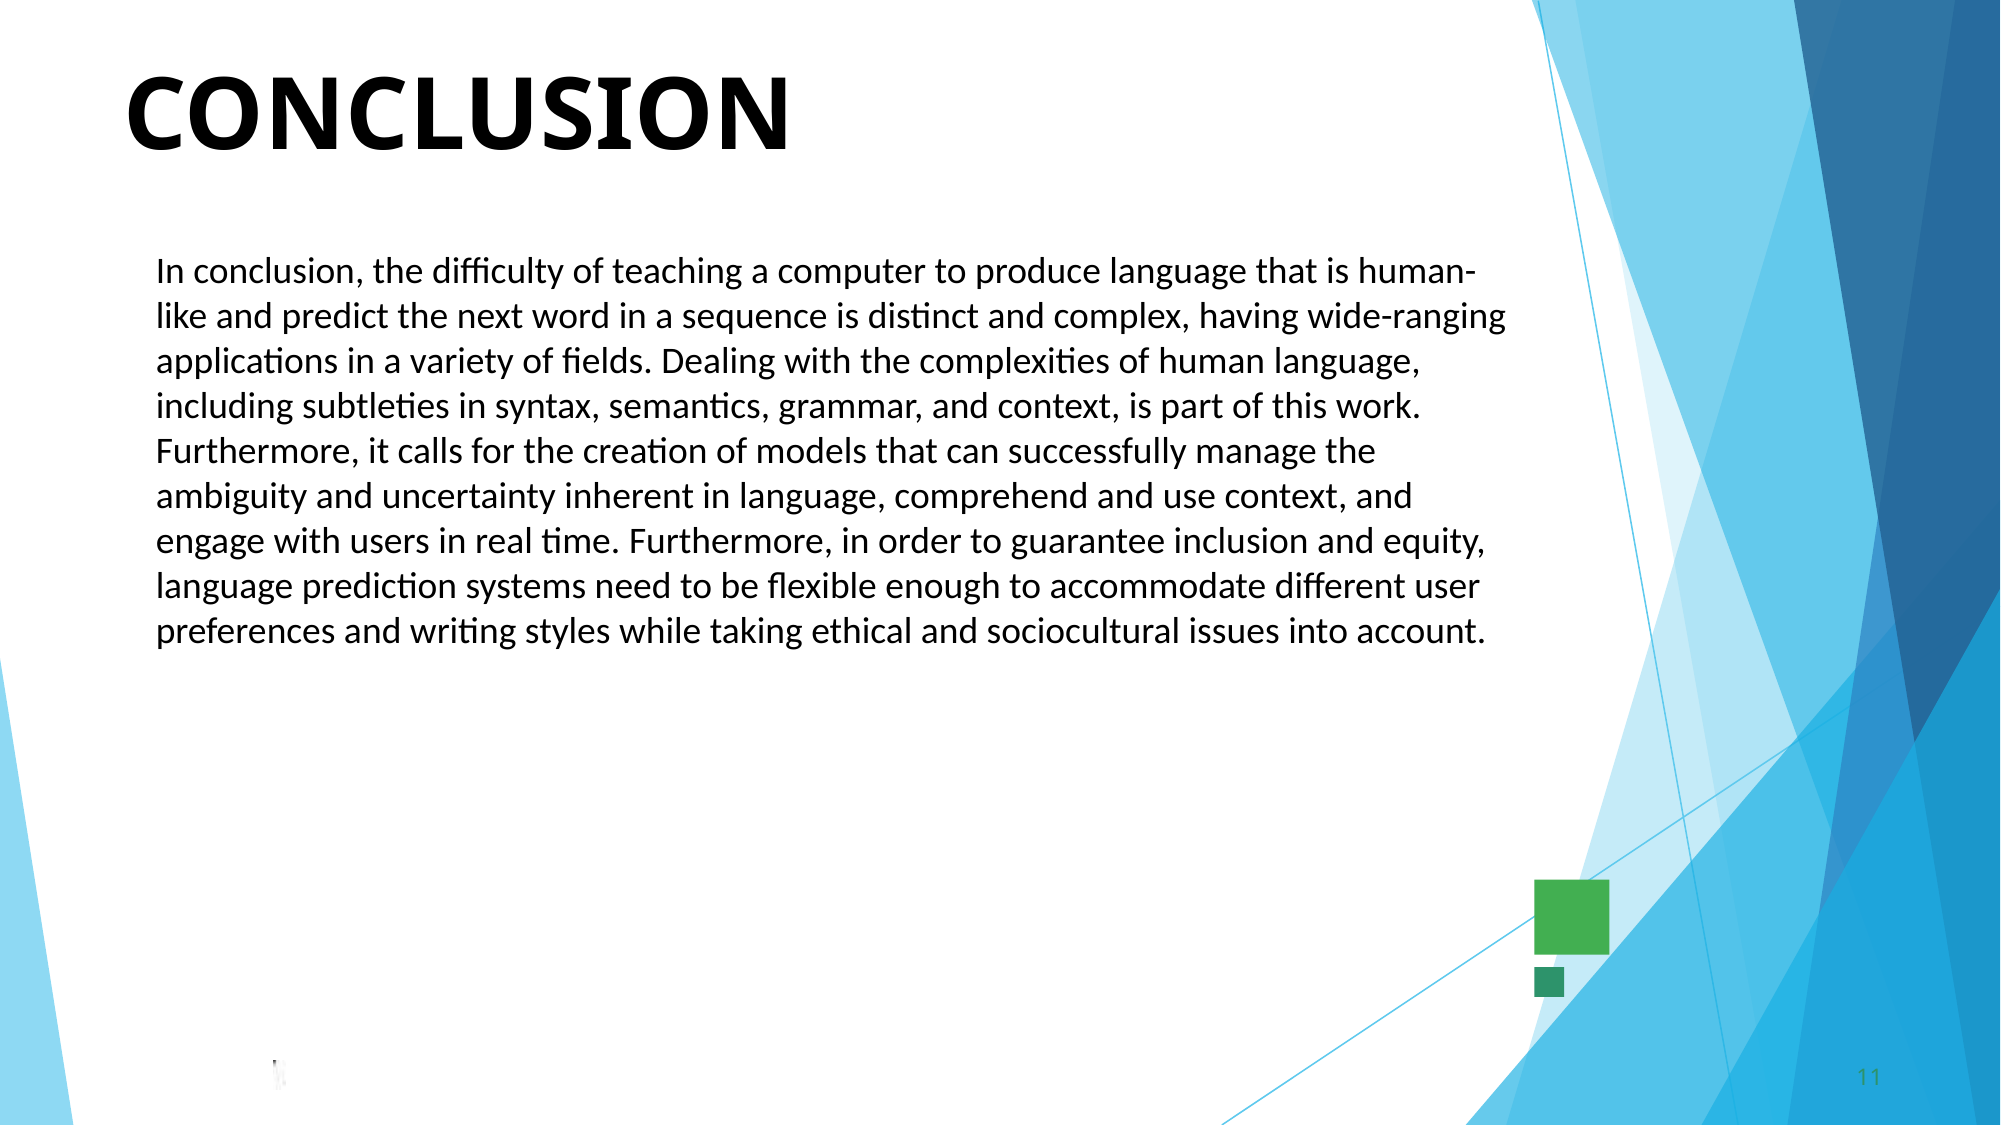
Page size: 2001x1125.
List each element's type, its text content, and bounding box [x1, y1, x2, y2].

text_box In conclusion, the difficulty of teaching a computer to produce language that is human-like and predict the next word in a sequence is distinct and complex, having wide-ranging applications in a variety of fields. Dealing with the complexities of human language, including subtleties in syntax, semantics, grammar, and context, is part of this work. Furthermore, it calls for the creation of models that can successfully manage the ambiguity and uncertainty inherent in language, comprehend and use context, and engage with users in real time. Furthermore, in order to guarantee inclusion and equity, language prediction systems need to be flexible enough to accommodate different user preferences and writing styles while taking ethical and sociocultural issues into account. [141, 239, 1544, 866]
text_box [1534, 879, 1610, 955]
text_box CONCLUSION [121, 47, 852, 170]
text_box [1534, 967, 1565, 997]
text_box [1849, 1061, 1888, 1095]
picture [273, 1060, 287, 1091]
